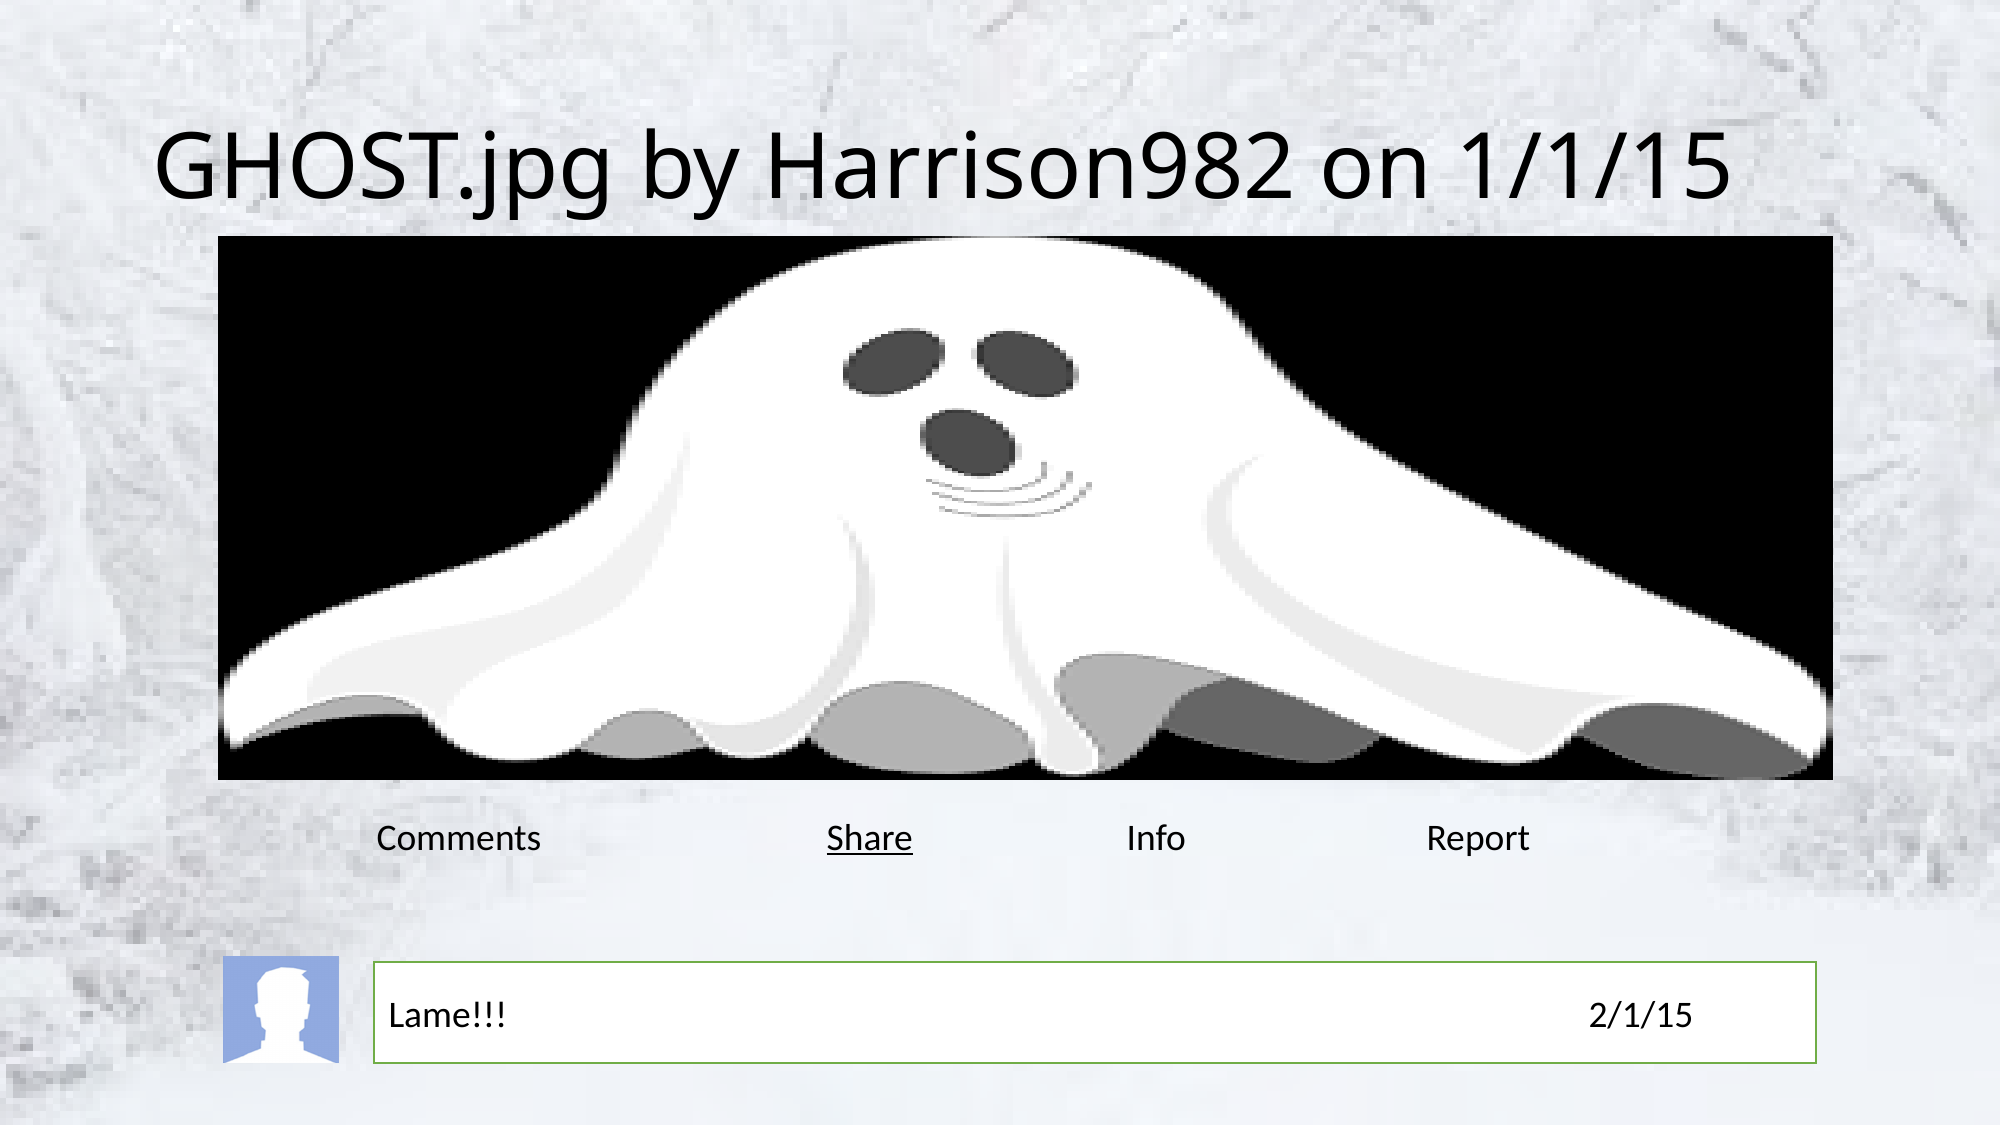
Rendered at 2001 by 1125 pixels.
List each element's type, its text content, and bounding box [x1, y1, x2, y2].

text_box Lame!!! 2/1/15 [373, 961, 1817, 1064]
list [218, 236, 1833, 780]
picture [223, 956, 339, 1063]
text_box Comments Share Info Report [211, 805, 1813, 911]
title GHOST.jpg by Harrison982 on 1/1/15 [137, 59, 1863, 278]
